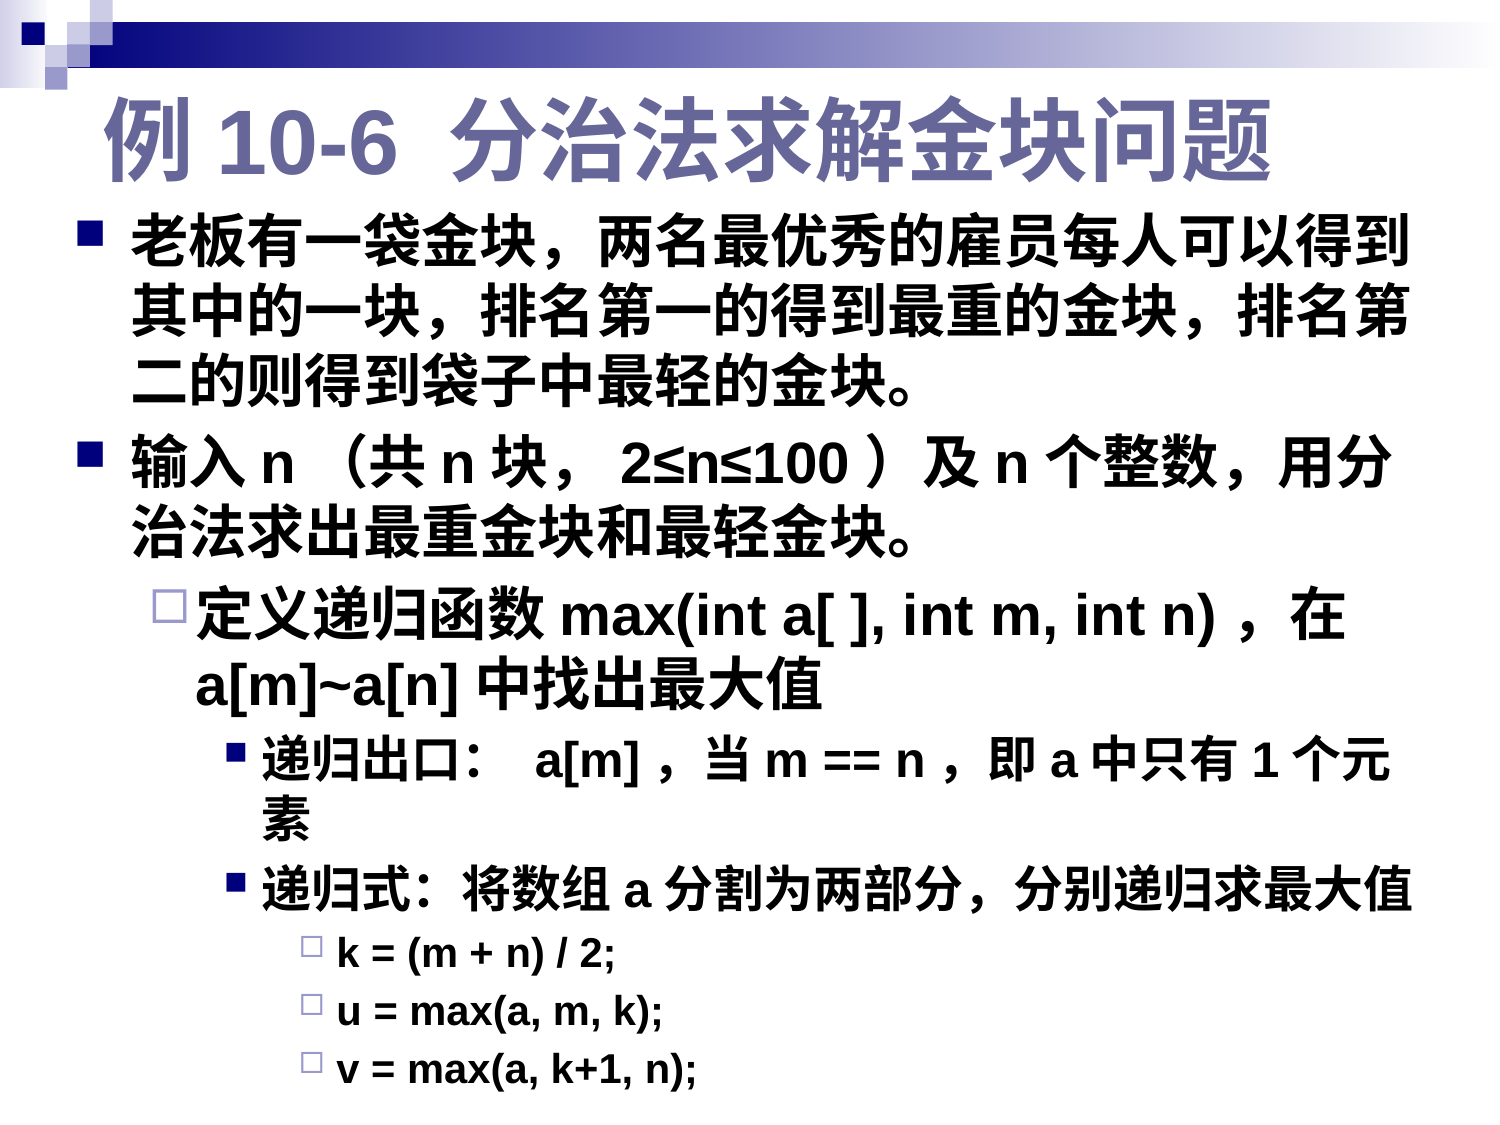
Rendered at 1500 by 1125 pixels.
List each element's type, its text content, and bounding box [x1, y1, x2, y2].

list 老板有一袋金块，两名最优秀的雇员每人可以得到其中的一块，排名第一的得到最重的金块，排名第二的则得到袋子中最轻的金块。 输入n（共n块，2≤n≤100）及n个整数，用分治法求出最重金块和最轻金块。 定义递归函数max(int a[ ], int m, int n)，在a[m]~a[n]中找出最大值 递归出口： a[m]，当m == n，即a中只有1个元素 递归式：将数组a分割为两部分，分别递归求最大值 k = (m + n) / 2; u = max(a, m, k); v = max(a, k+1, n); [58, 196, 1447, 1094]
title 例10-6 分治法求解金块问题 [87, 75, 1300, 196]
